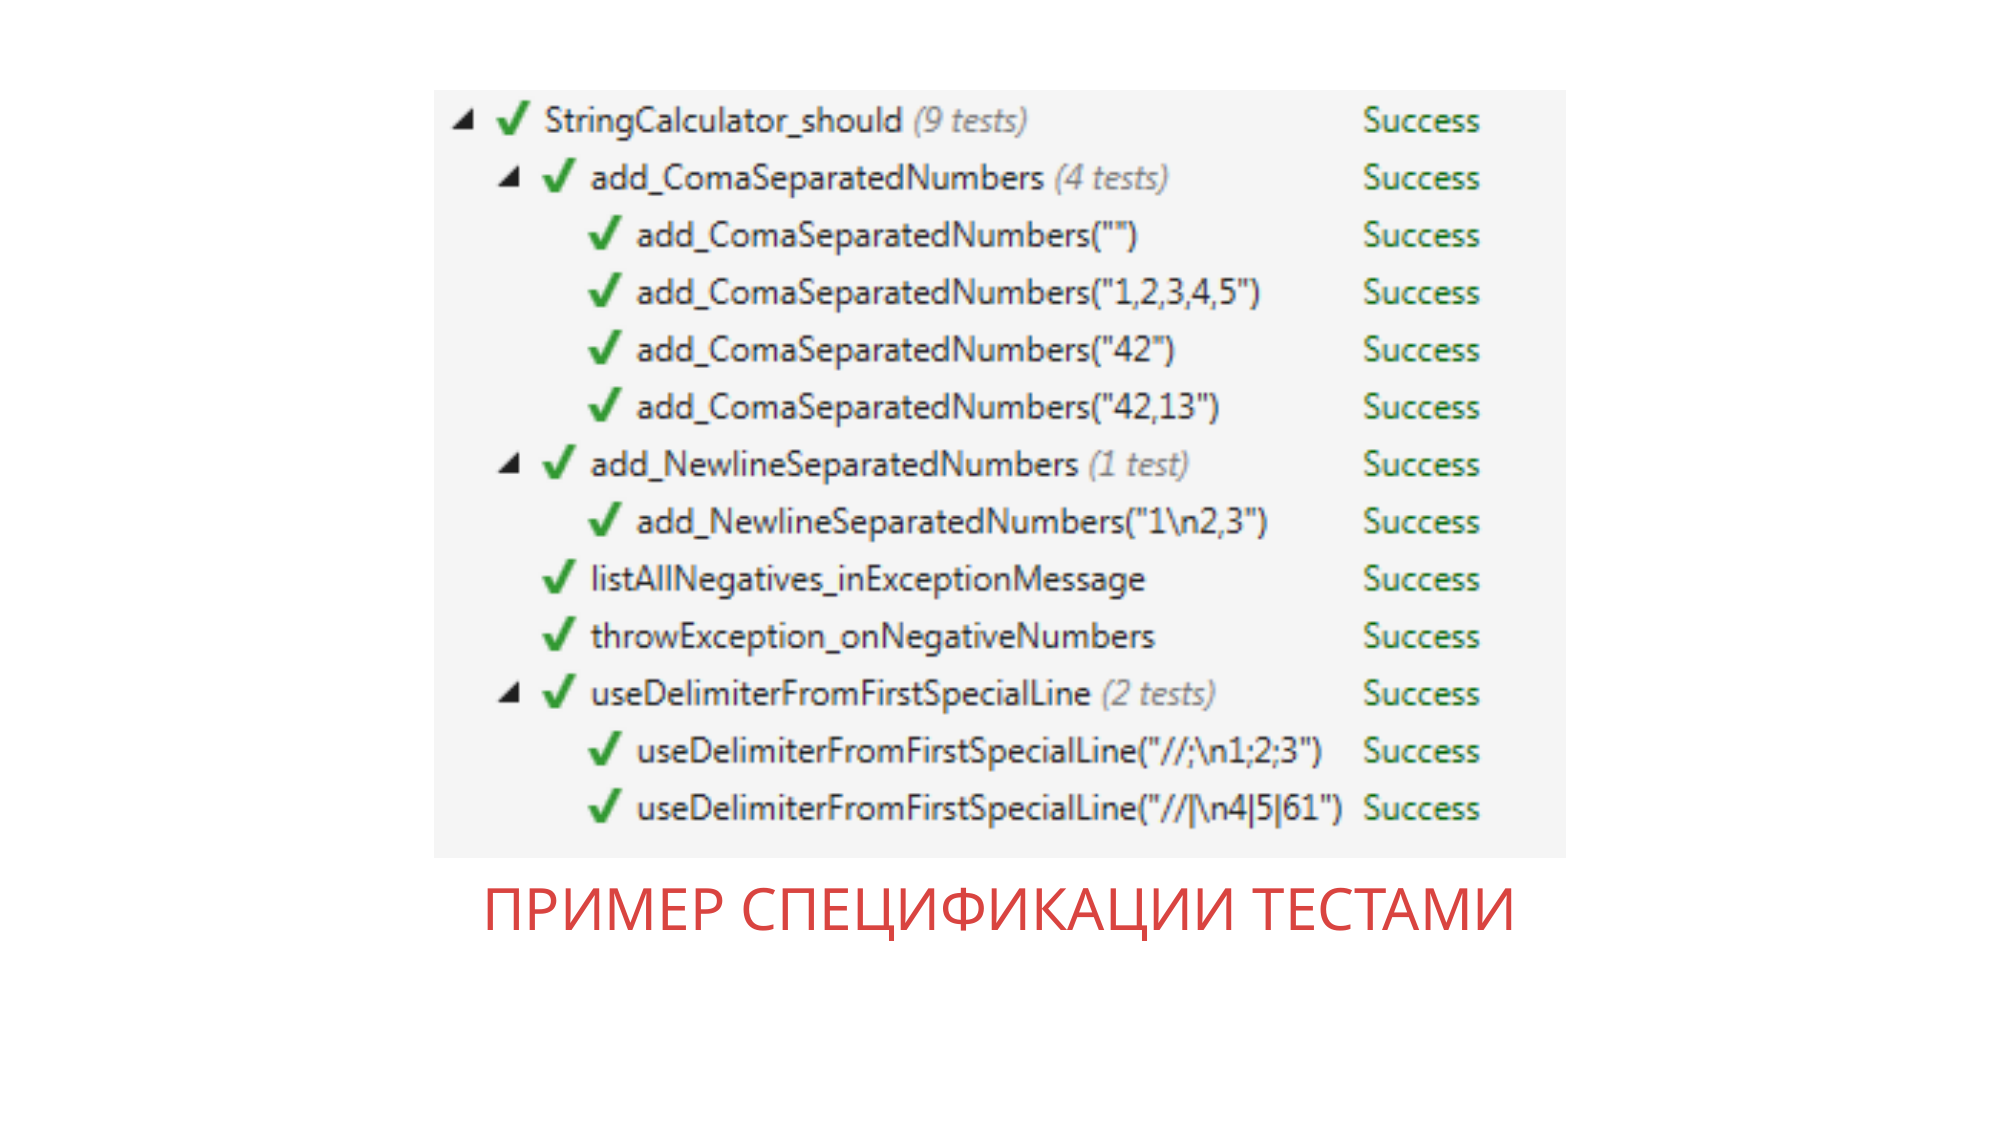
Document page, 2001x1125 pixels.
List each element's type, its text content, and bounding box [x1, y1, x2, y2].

title Пример спецификации тестами [212, 867, 1788, 953]
picture [212, 89, 1788, 858]
